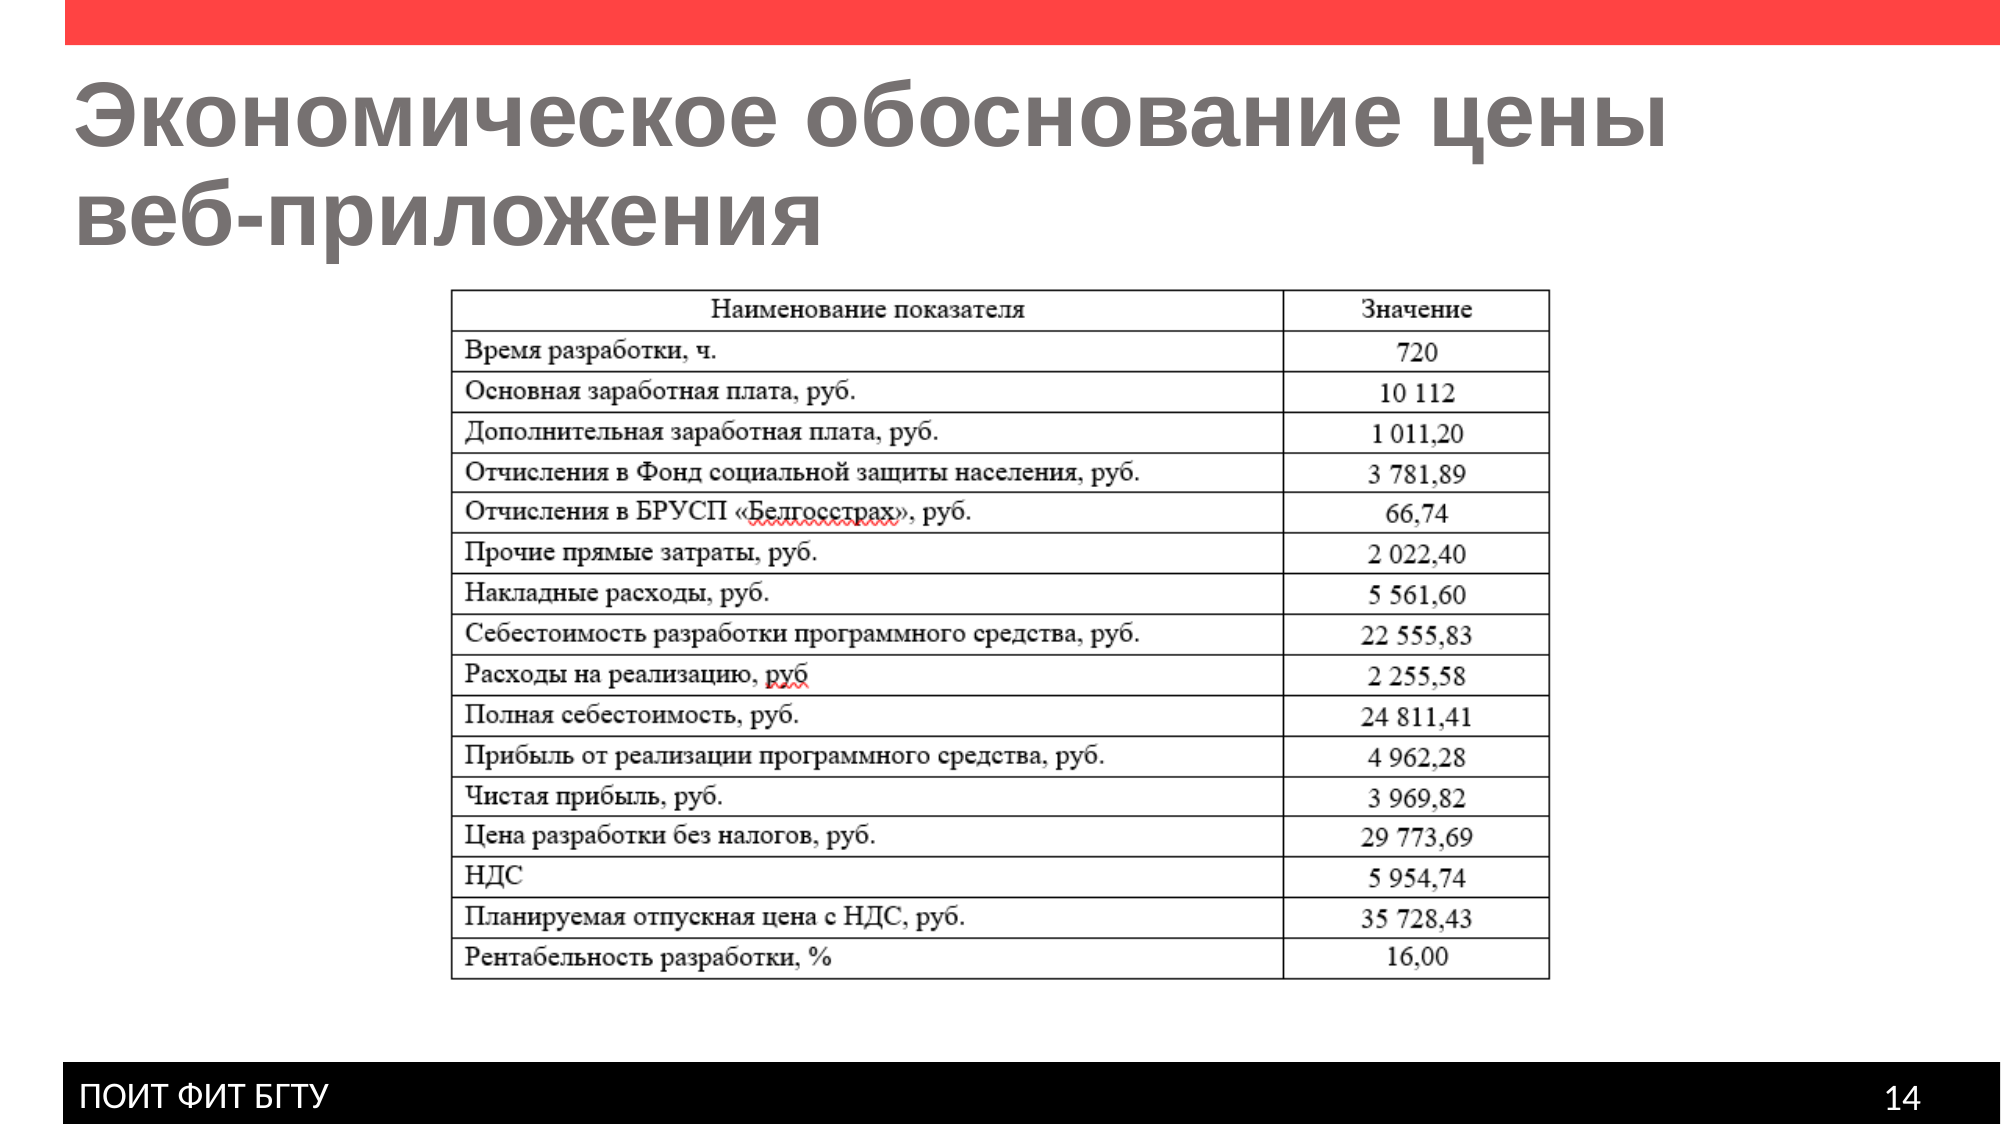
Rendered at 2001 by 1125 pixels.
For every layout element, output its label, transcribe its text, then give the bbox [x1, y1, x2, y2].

picture [444, 282, 1555, 983]
text_box Экономическое обоснование цены веб-приложения [58, 59, 1785, 278]
